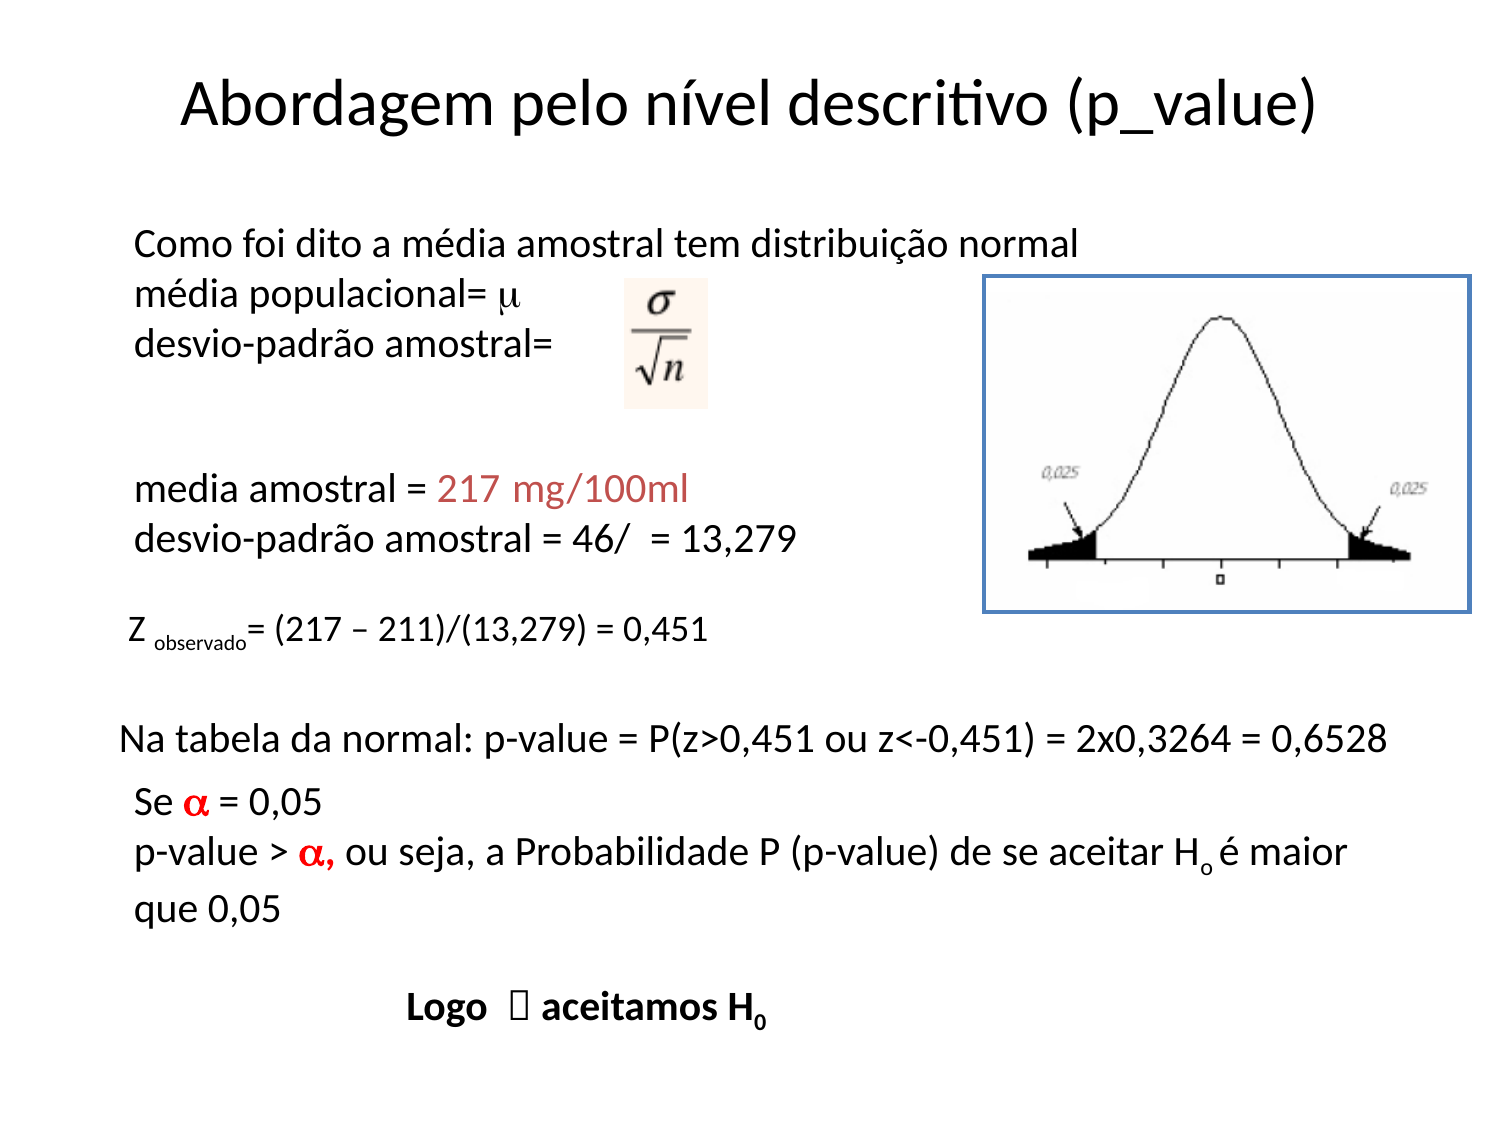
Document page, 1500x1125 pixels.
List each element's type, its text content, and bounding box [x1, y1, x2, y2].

title Abordagem pelo nível descritivo (p_value) [0, 4, 1500, 193]
picture [624, 278, 708, 410]
picture [985, 278, 1468, 610]
